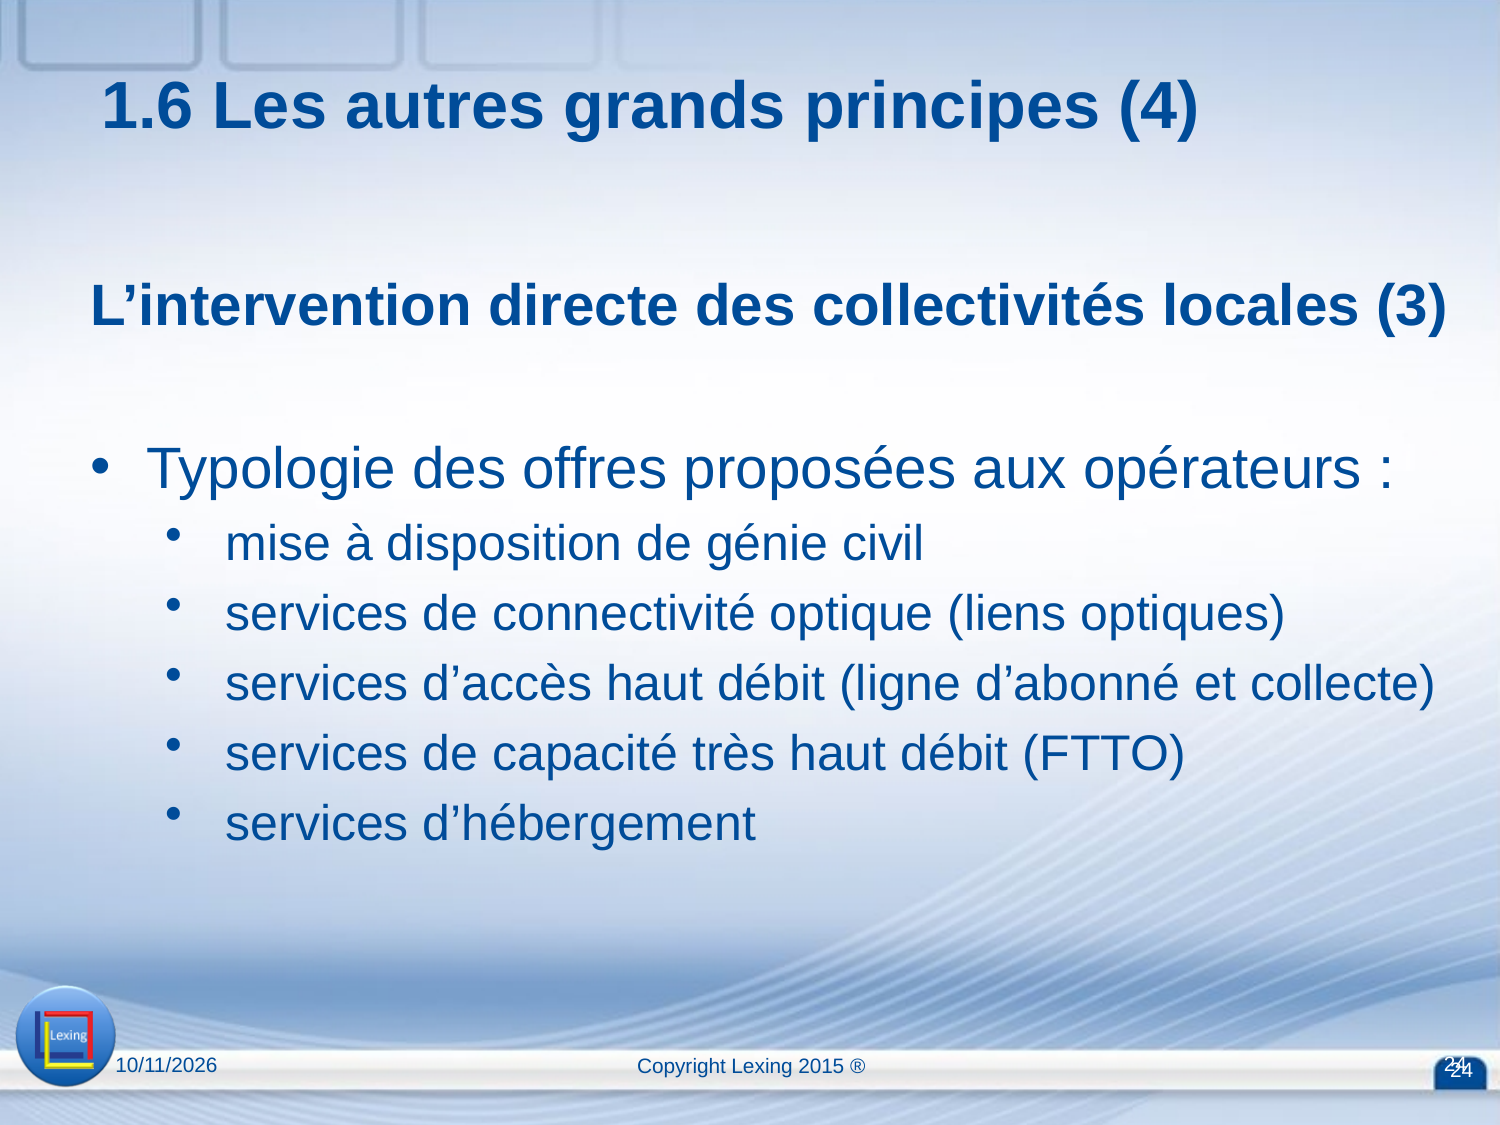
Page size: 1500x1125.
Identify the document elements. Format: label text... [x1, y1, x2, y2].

list L’intervention directe des collectivités locales (3) Typologie des offres proposées aux opérateurs : mise à disposition de génie civil services de connectivité optique (liens optiques) services d’accès haut débit (ligne d’abonné et collecte) services de capacité très haut débit (FTTO) services d’hébergement [75, 259, 1469, 1002]
text_box 24 [1428, 1041, 1490, 1085]
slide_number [100, 1034, 254, 1094]
slide_number 24 [1387, 1035, 1489, 1103]
picture [0, 0, 1500, 1125]
footer Copyright Lexing 2015 ® [513, 1035, 989, 1095]
title 1.6 Les autres grands principes (4) [86, 54, 1366, 150]
